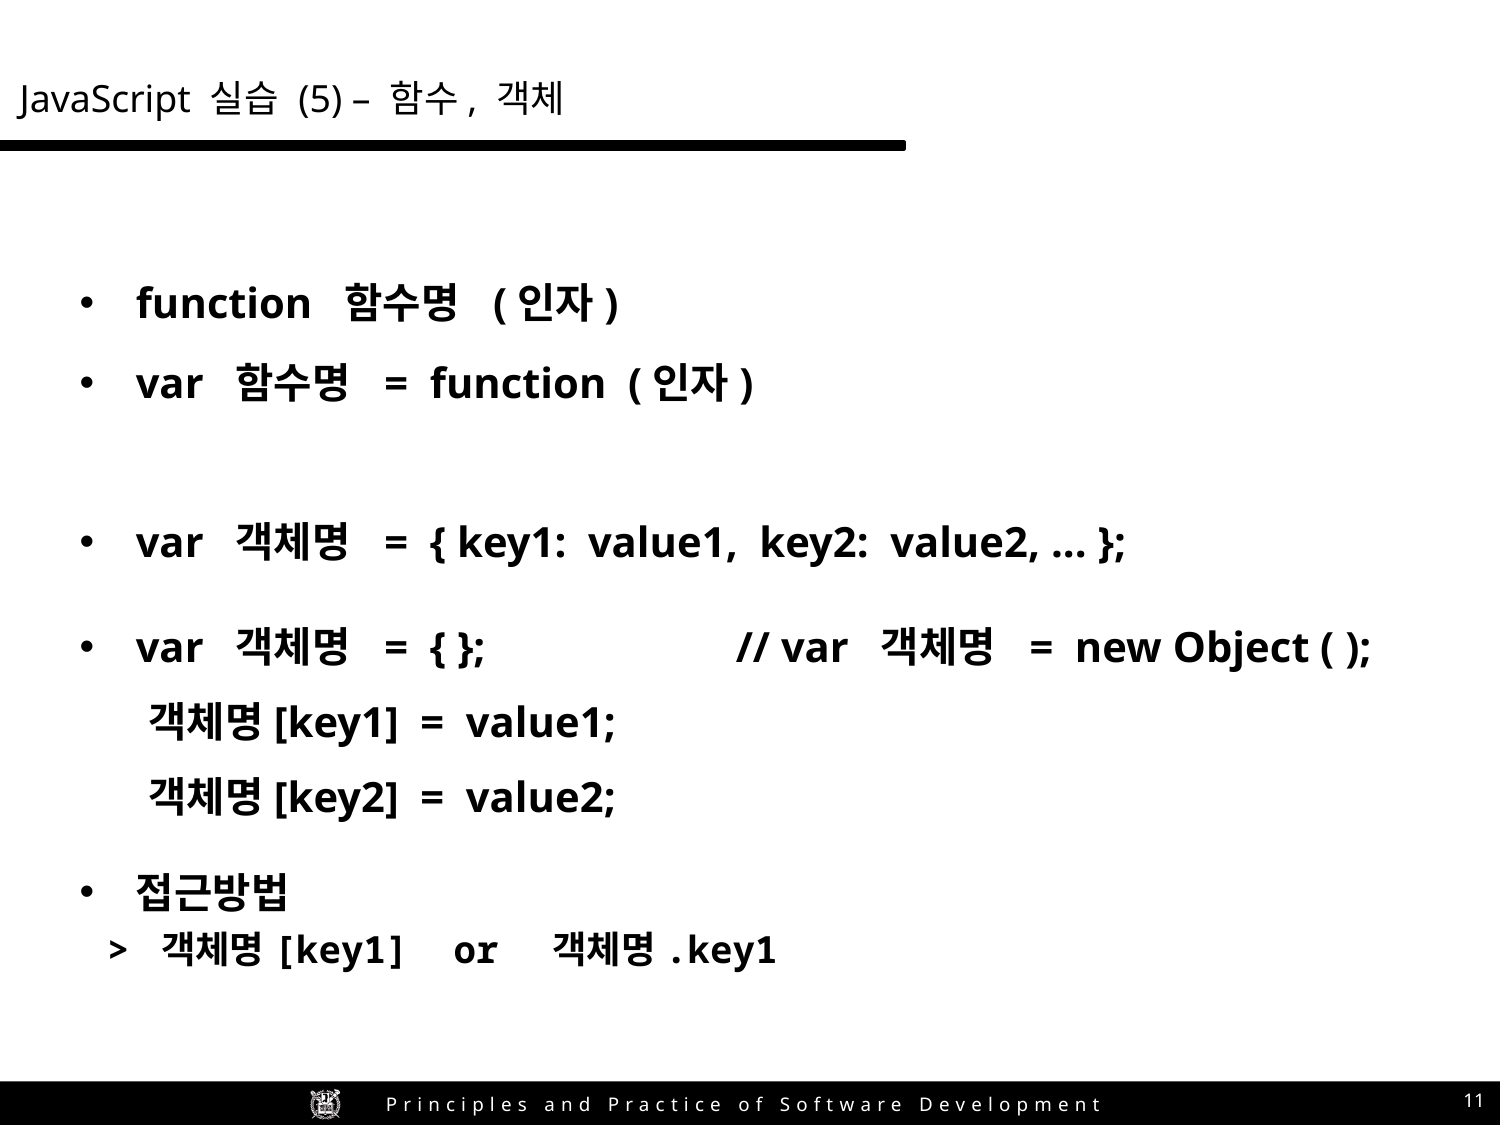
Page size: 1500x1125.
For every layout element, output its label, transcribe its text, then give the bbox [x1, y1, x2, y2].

text_box function 함수명 (인자) [64, 269, 1424, 349]
text_box [0, 140, 906, 151]
text_box var 객체명 = { }; // var 객체명 = new Object ( ); 객체명[key1] = value1; 객체명[key2] = value2; [64, 588, 1424, 669]
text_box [0, 1079, 1500, 1125]
text_box 접근방법 [64, 834, 1424, 915]
text_box JavaScript 실습 (5) – 함수, 객체 [4, 67, 1500, 128]
picture [308, 1086, 341, 1120]
text_box var 함수명 = function (인자) [64, 349, 1424, 430]
text_box var 객체명 = { key1: value1, key2: value2, ... }; [64, 508, 1424, 588]
text_box > 객체명[key1] or 객체명.key1 [92, 908, 1416, 989]
